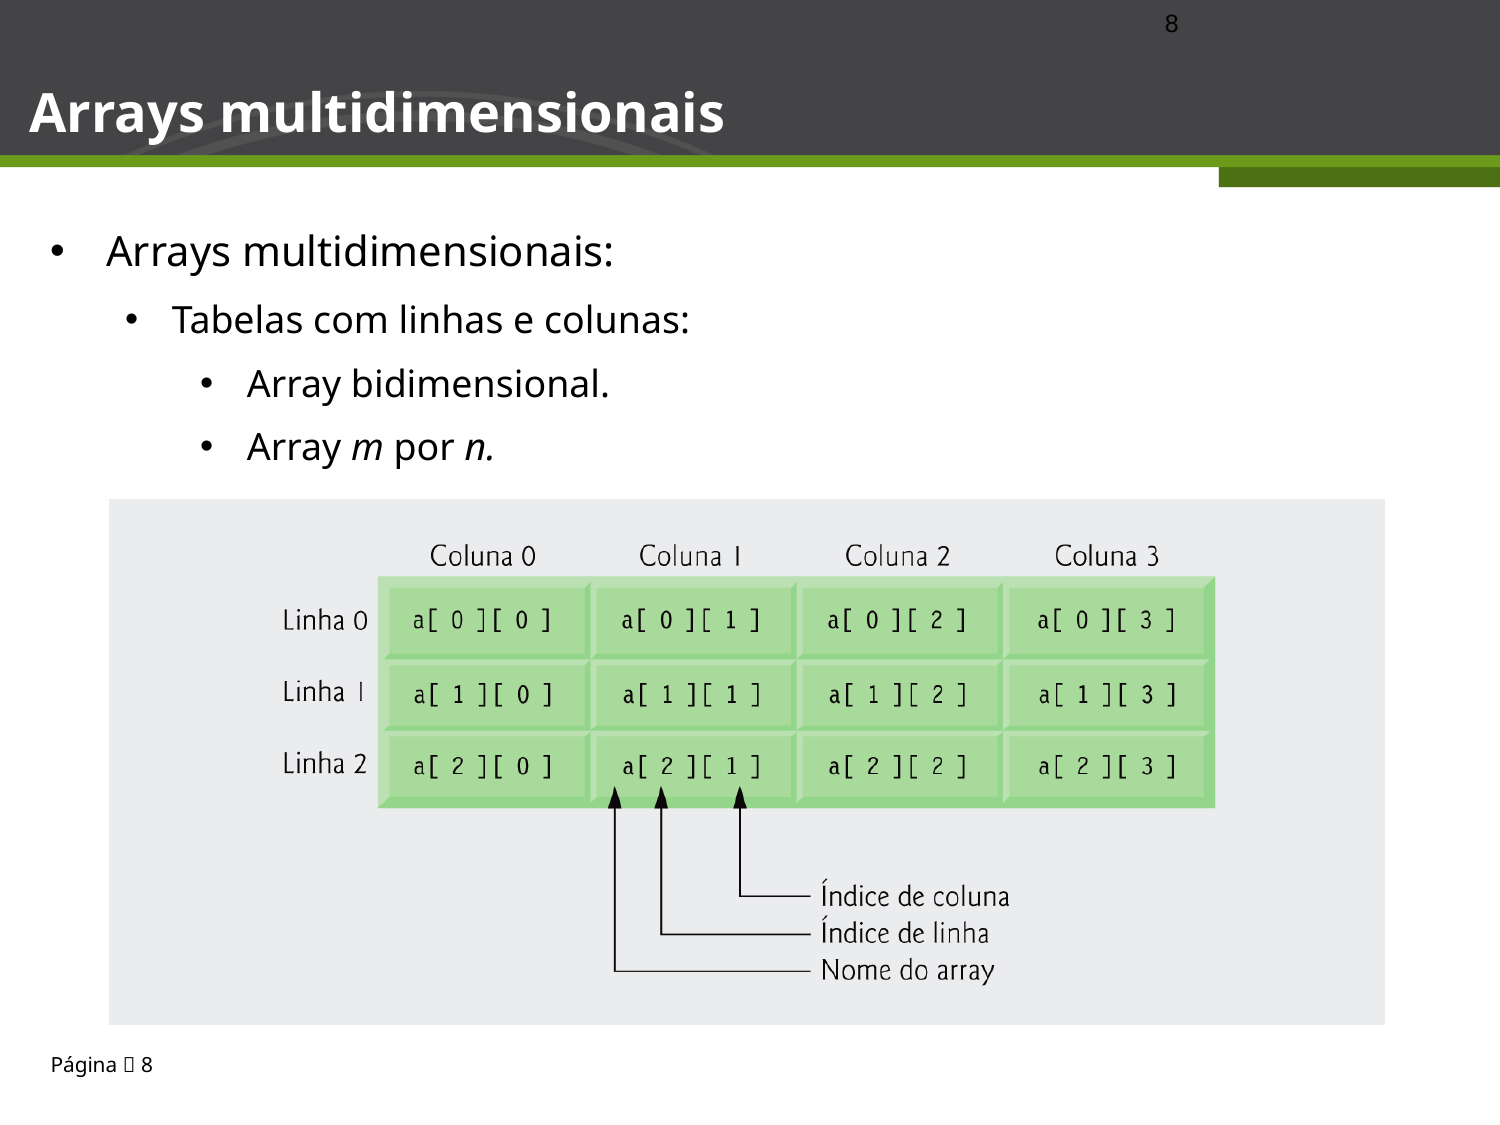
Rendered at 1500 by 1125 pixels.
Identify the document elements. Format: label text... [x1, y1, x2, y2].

slide_number 8 [1149, 0, 1500, 79]
title Arrays multidimensionais [29, 78, 1380, 155]
picture [0, 0, 1500, 1125]
list Arrays multidimensionais: Tabelas com linhas e colunas: Array bidimensional. Array m por n. [50, 224, 1425, 480]
